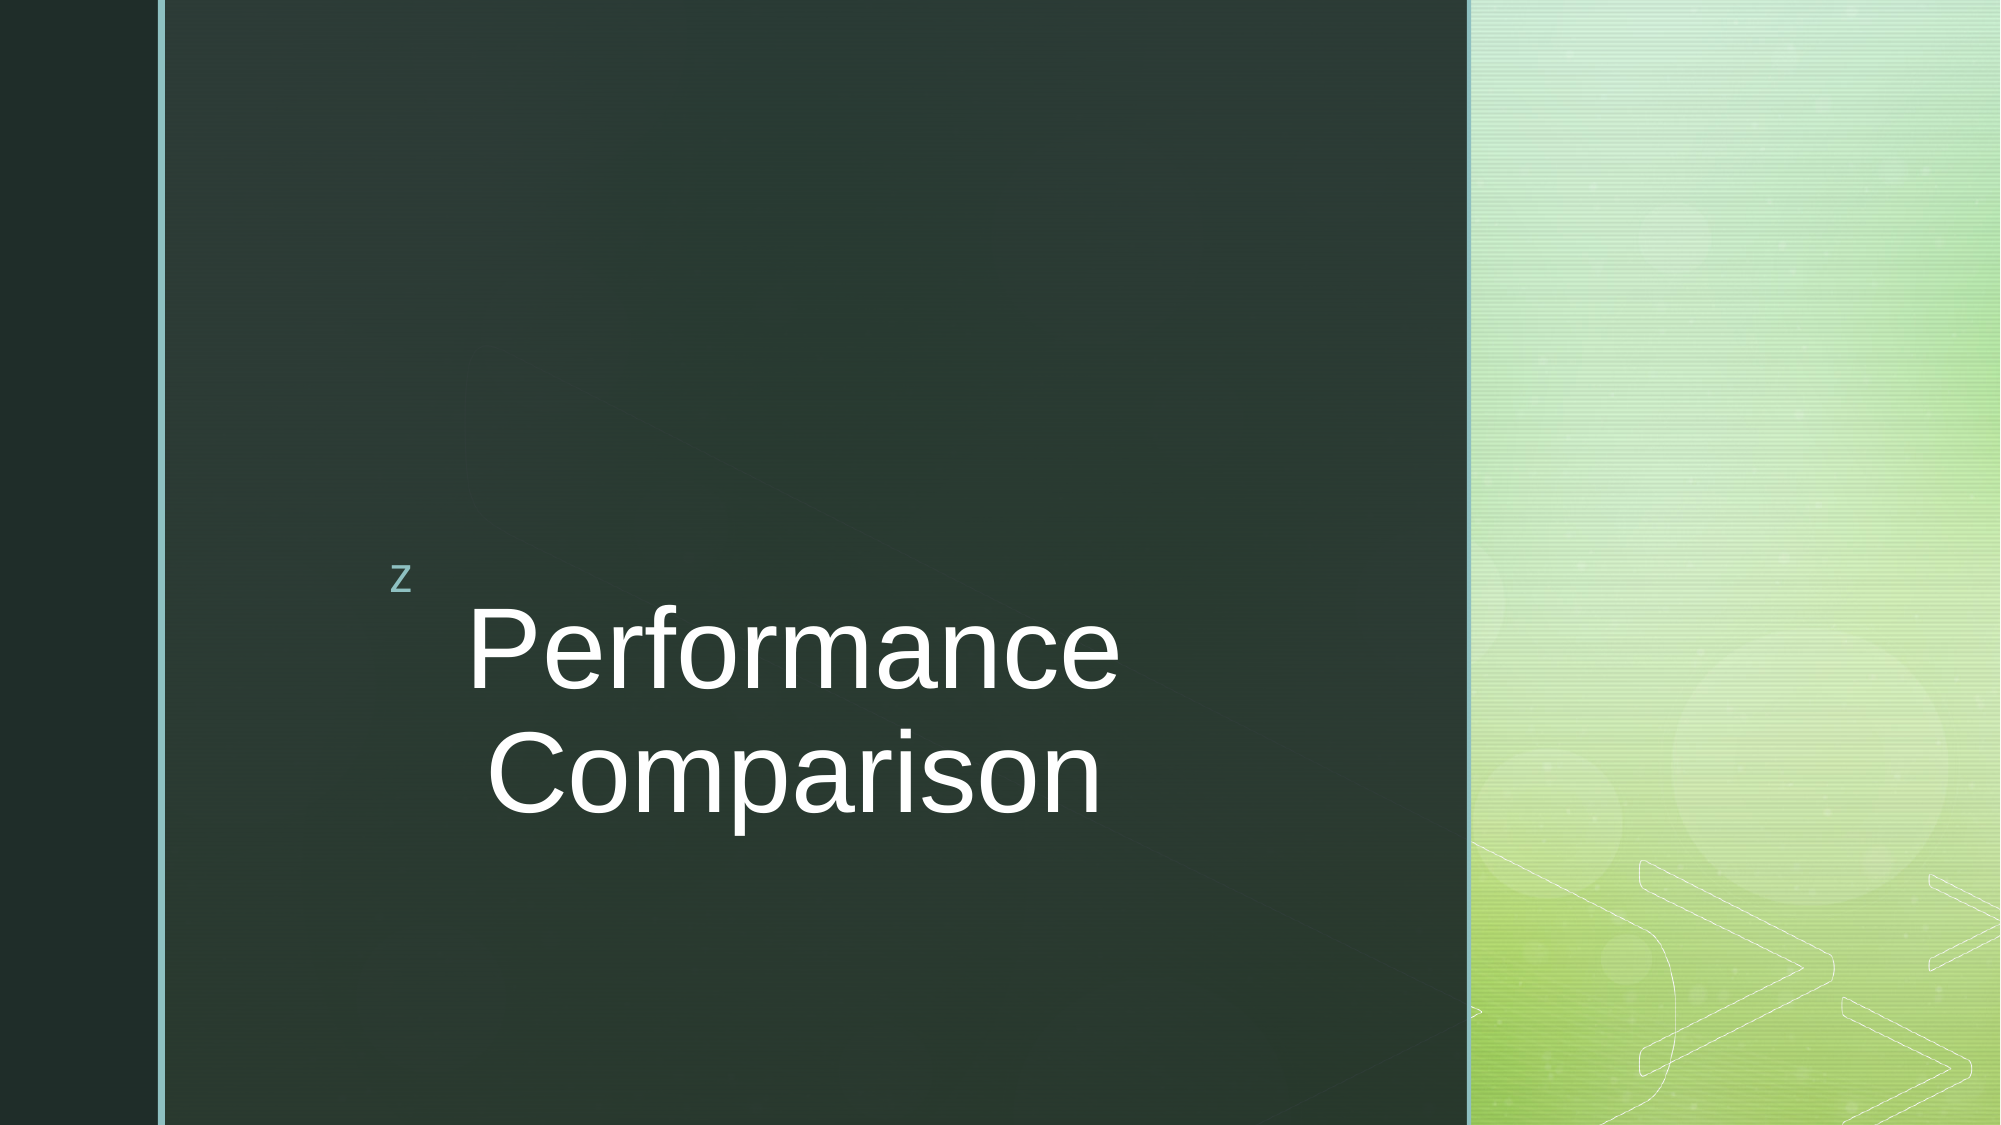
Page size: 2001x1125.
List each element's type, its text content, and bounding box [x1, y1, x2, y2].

title Performance Comparison [156, 582, 1434, 848]
picture [1472, 0, 2001, 1125]
